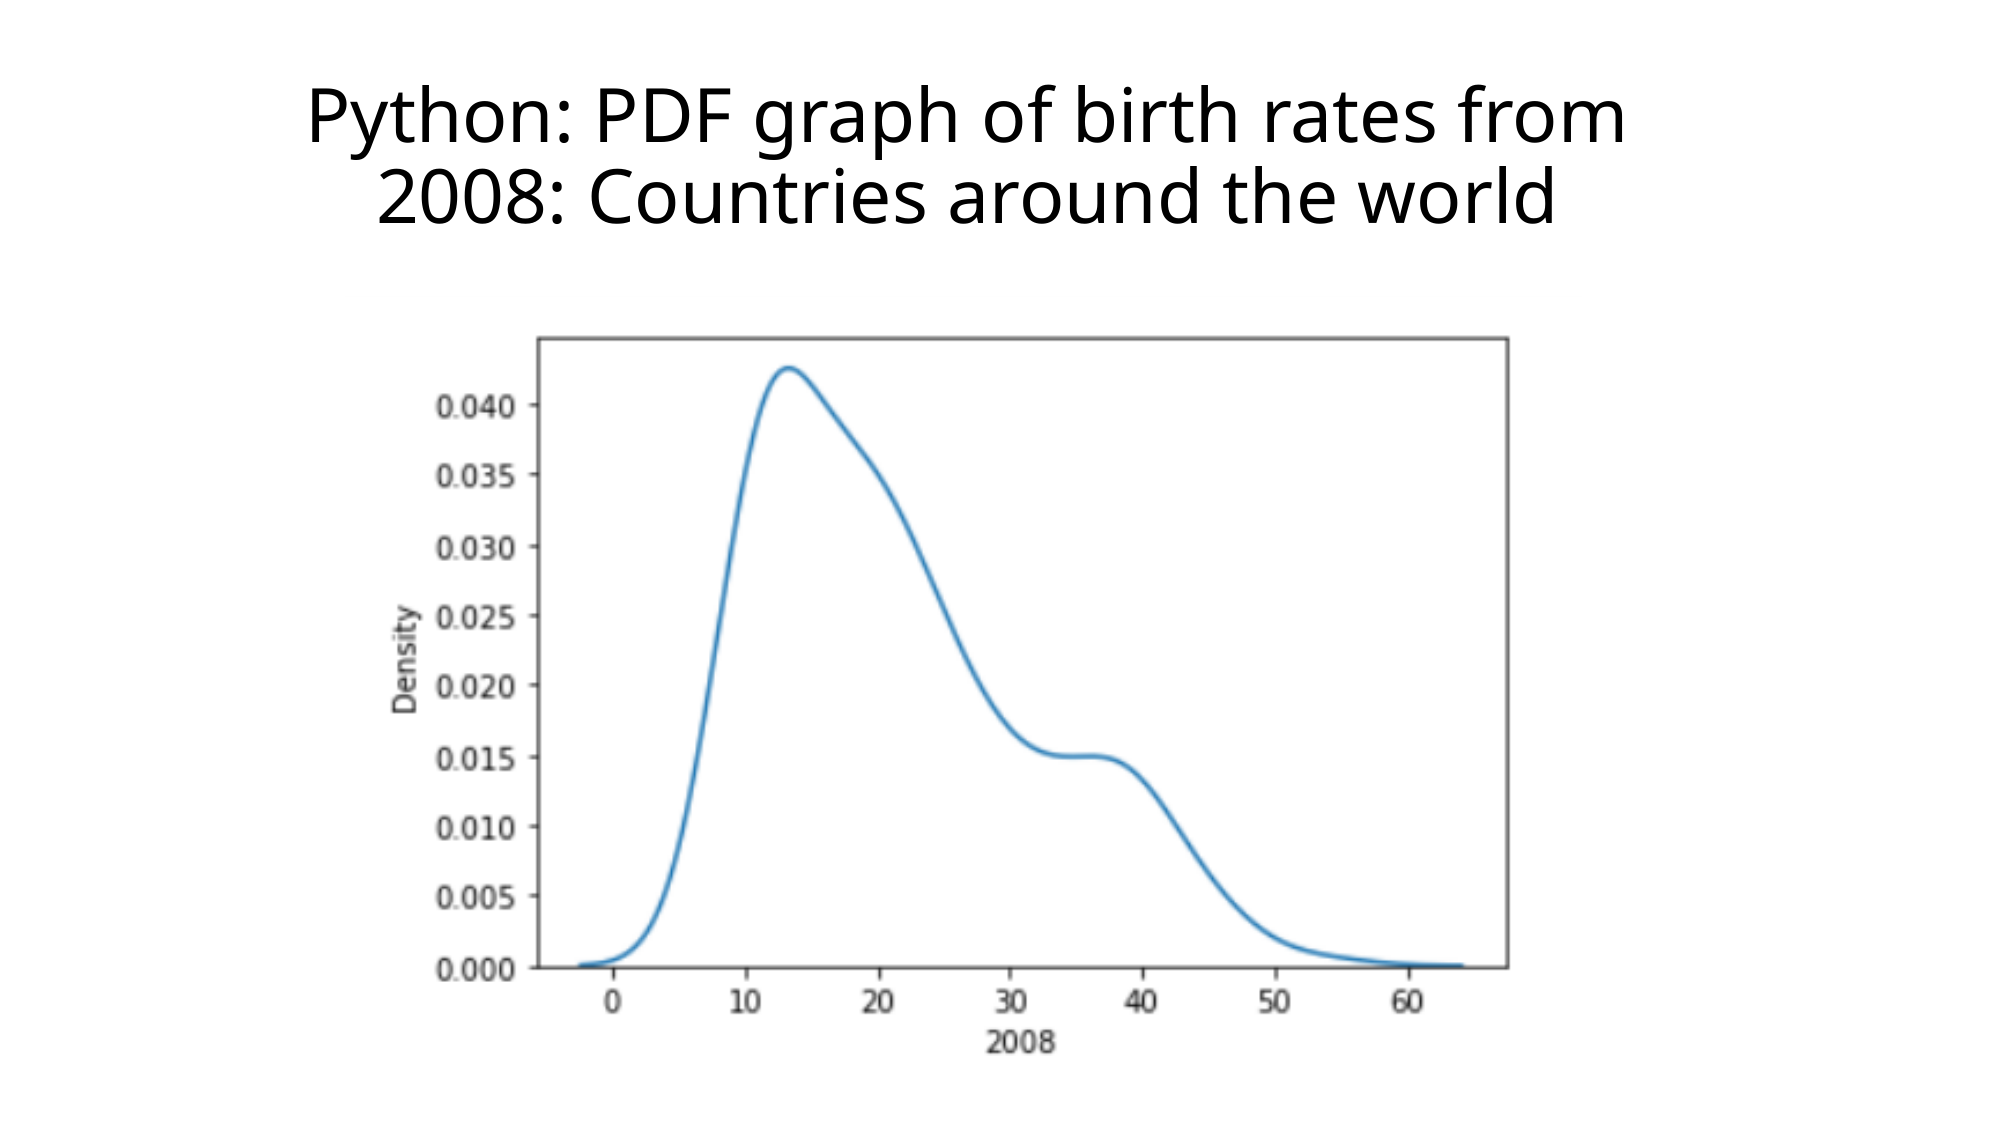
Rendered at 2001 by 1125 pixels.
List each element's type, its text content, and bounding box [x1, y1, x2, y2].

title Python: PDF graph of birth rates from 2008: Countries around the world [191, 55, 1744, 247]
picture [345, 295, 1582, 1086]
